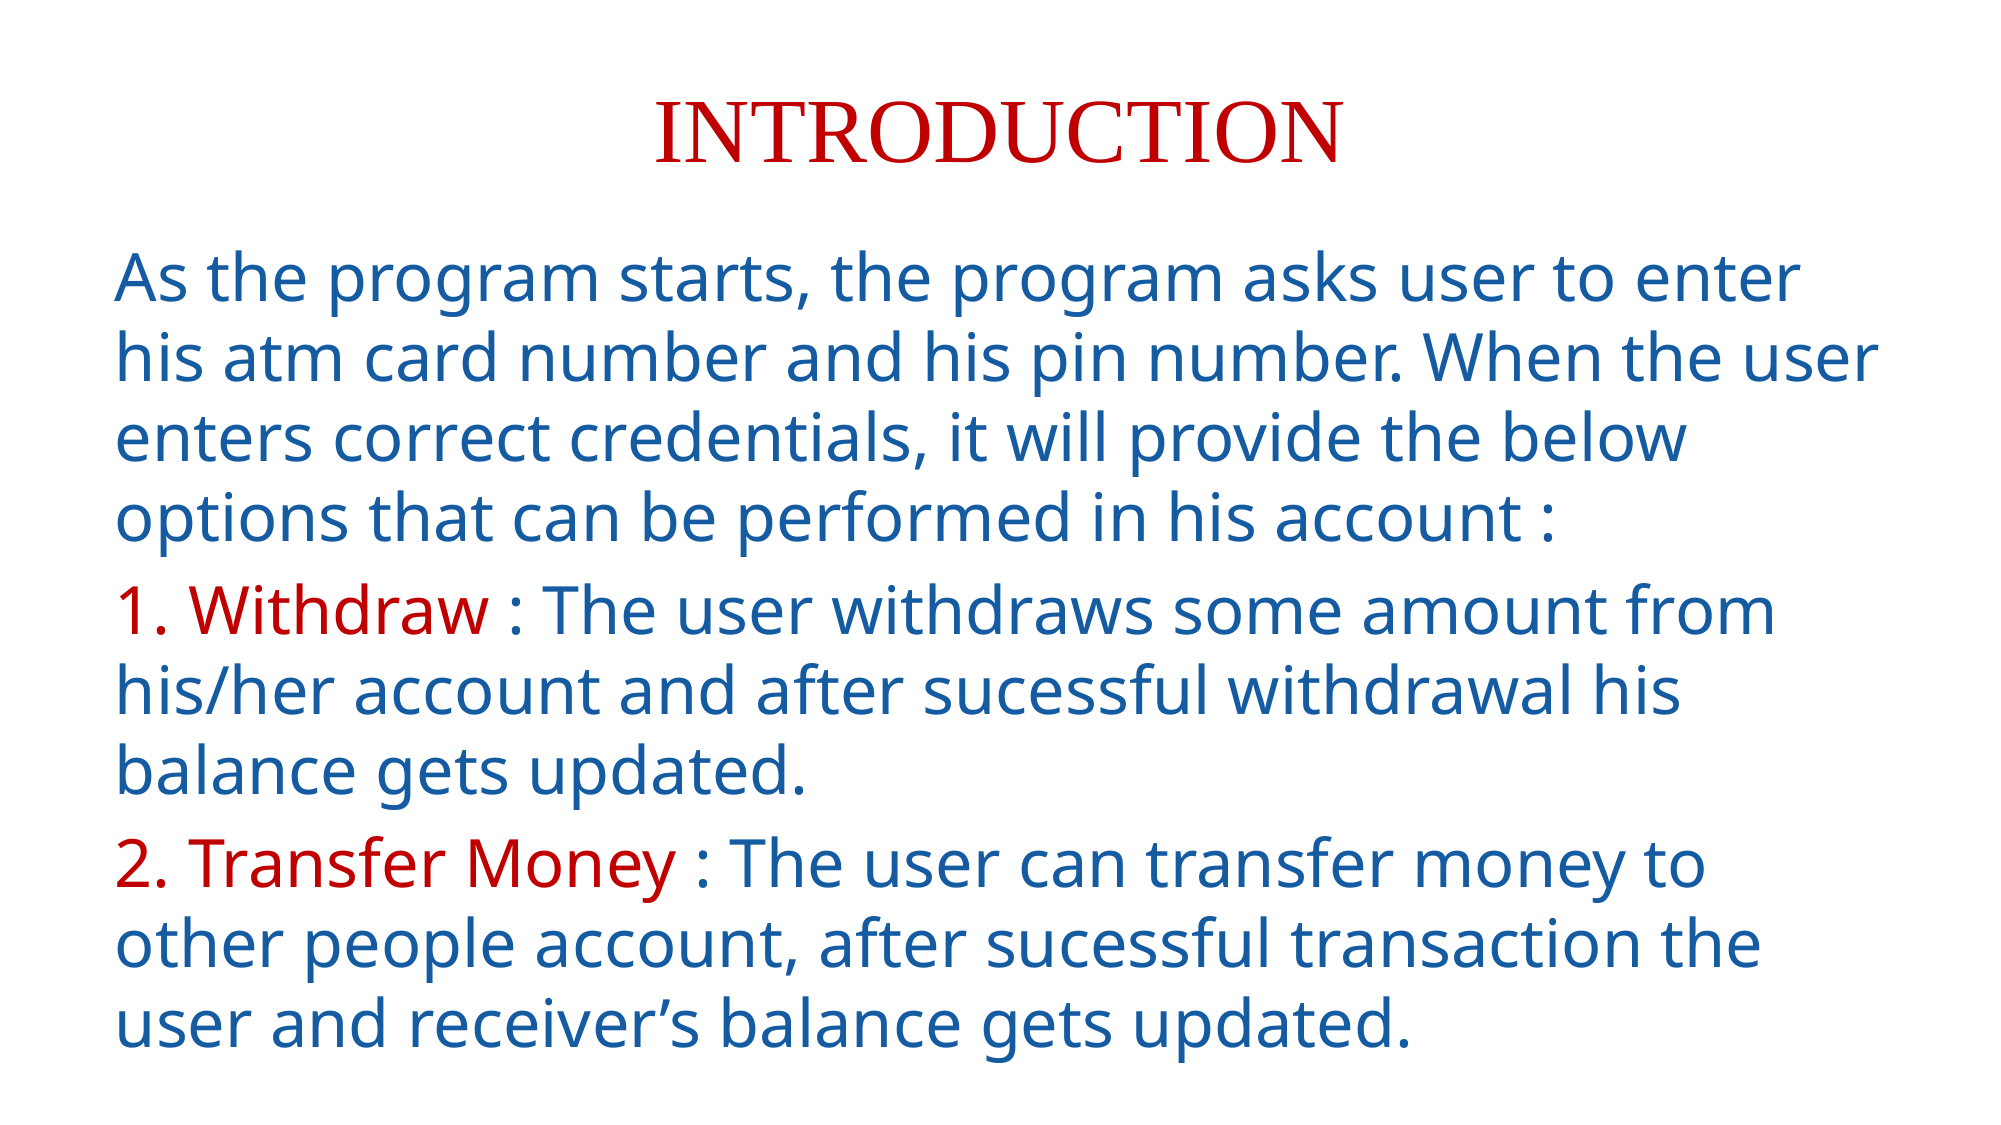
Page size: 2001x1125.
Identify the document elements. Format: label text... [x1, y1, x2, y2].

title INTRODUCTION [99, 44, 1901, 206]
list As the program starts, the program asks user to enter his atm card number and his pin number. When the user enters correct credentials, it will provide the below options that can be performed in his account : 1. Withdraw : The user withdraws some amount from his/her account and after sucessful withdrawal his balance gets updated. 2. Transfer Money : The user can transfer money to other people account, after sucessful transaction the user and receiver’s balance gets updated. [99, 226, 1901, 1110]
